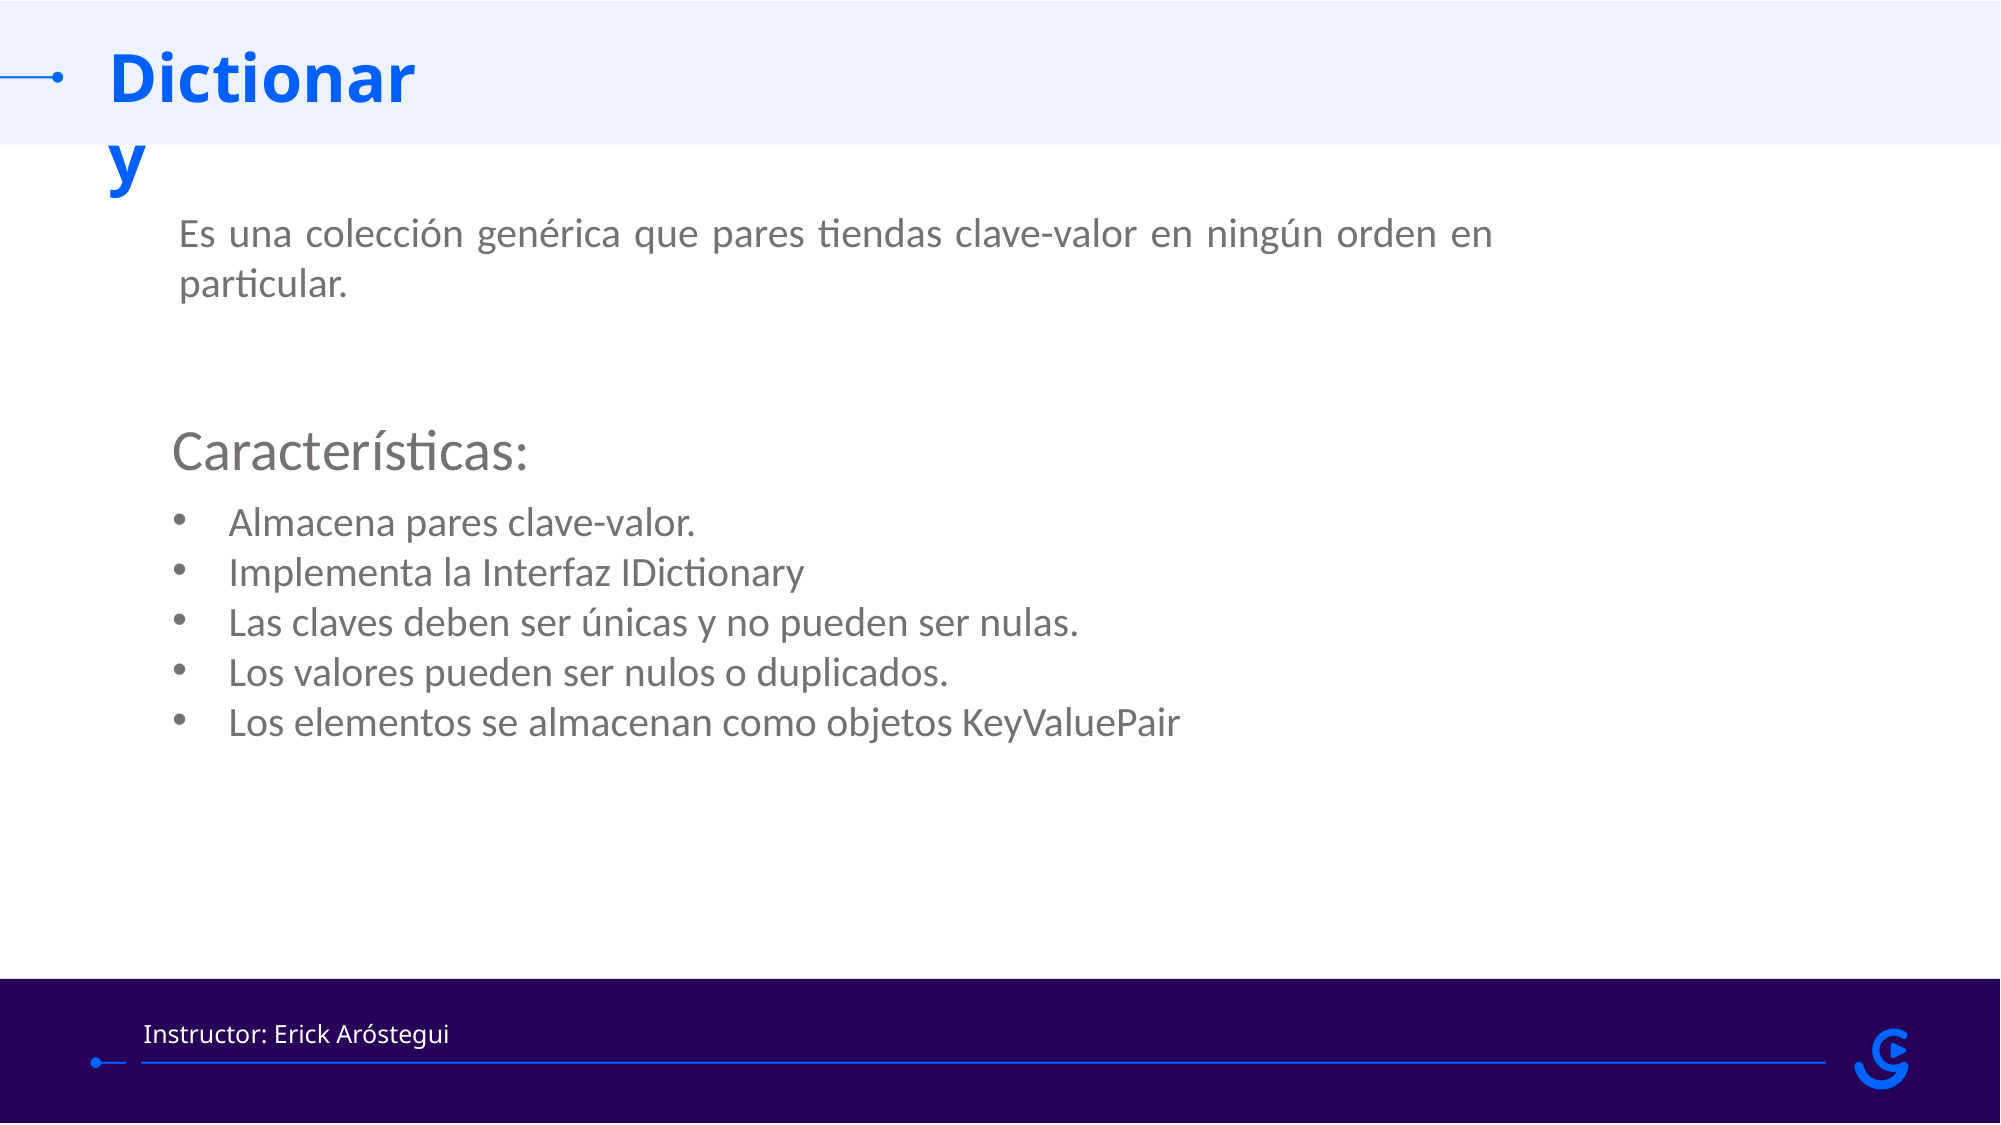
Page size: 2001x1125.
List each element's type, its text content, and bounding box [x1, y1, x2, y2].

picture [0, 1, 2000, 1123]
text_box Características: Almacena pares clave-valor. Implementa la Interfaz IDictionary Las claves deben ser únicas y no pueden ser nulas. Los valores pueden ser nulos o duplicados. Los elementos se almacenan como objetos KeyValuePair [134, 357, 1422, 800]
text_box Es una colección genérica que pares tiendas clave-valor en ningún orden en particular. [155, 182, 1518, 330]
text_box Dictionary [93, 28, 432, 204]
